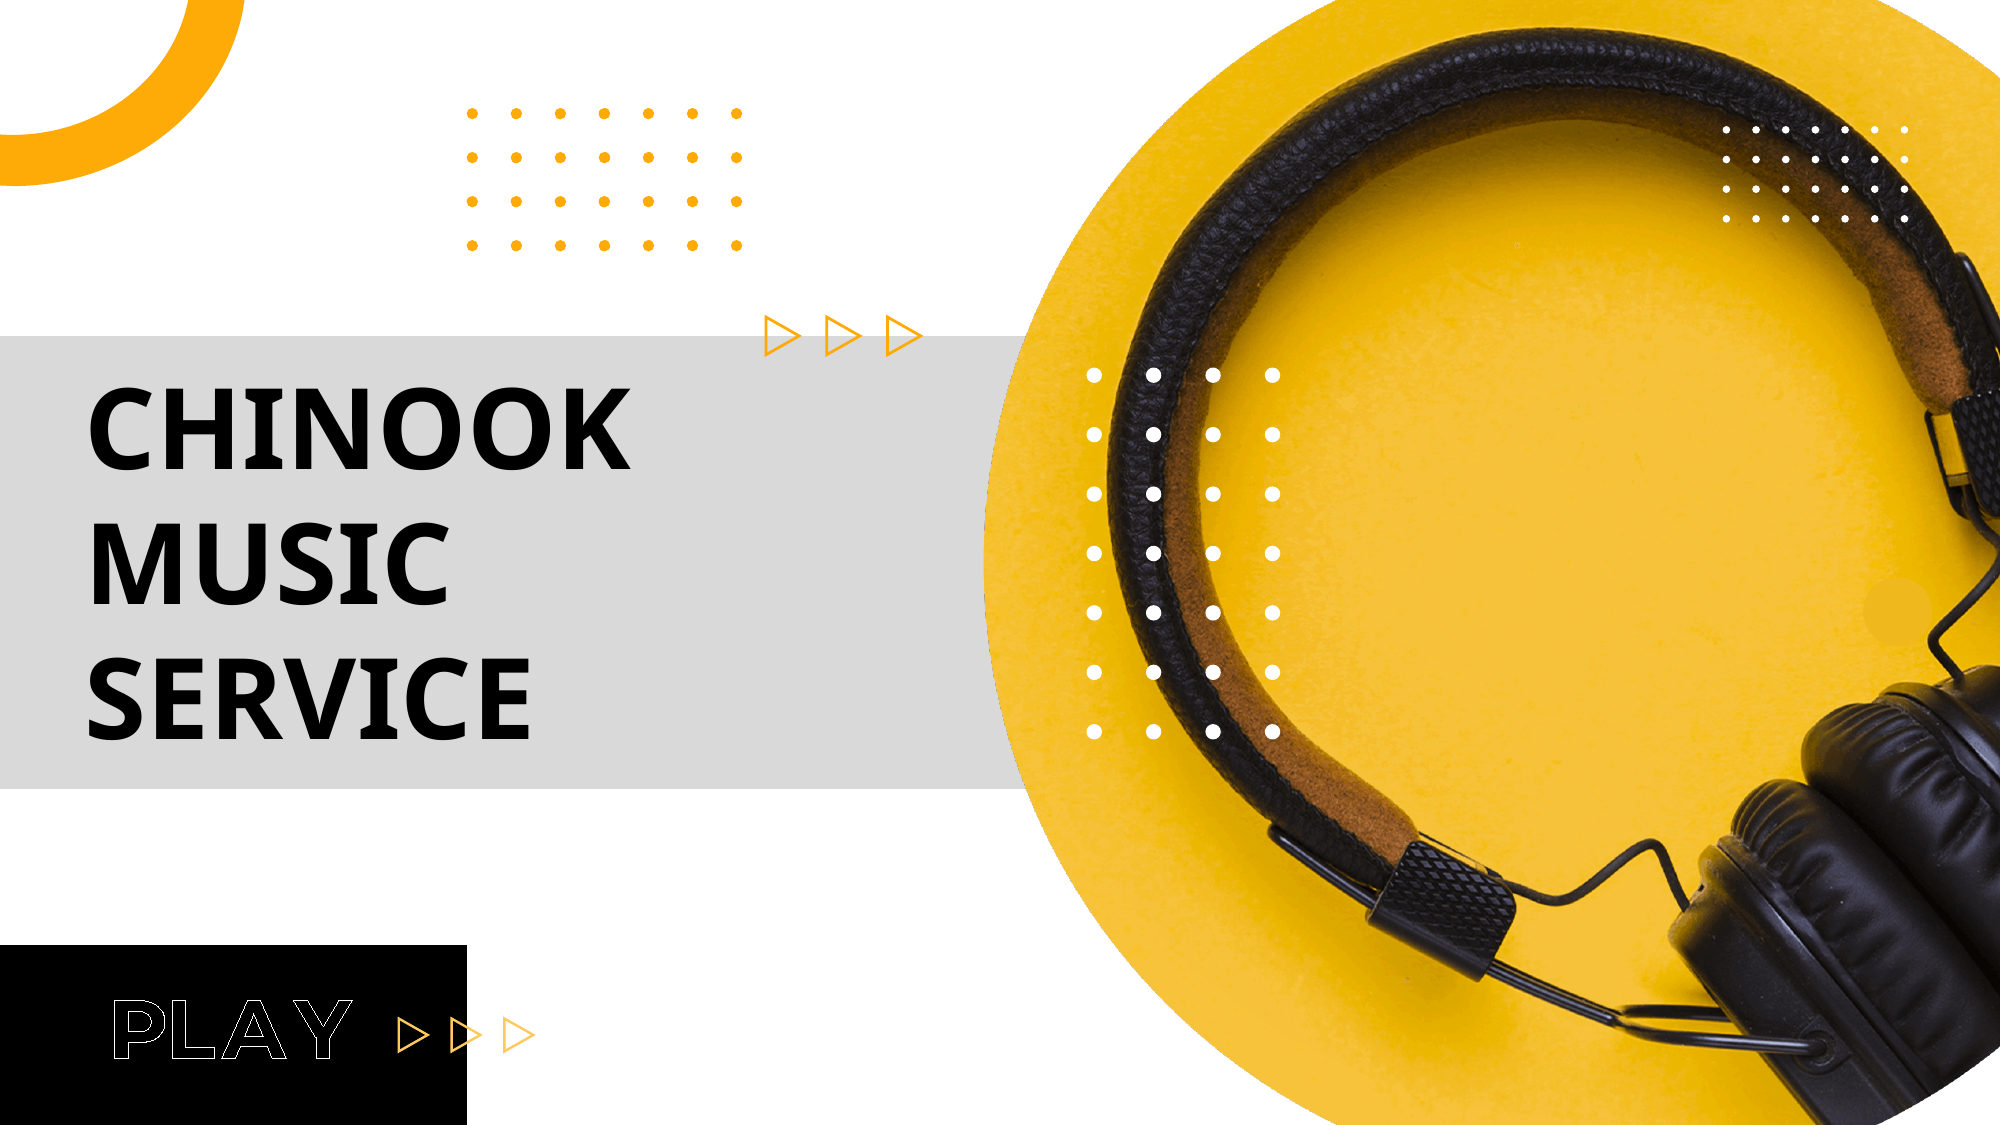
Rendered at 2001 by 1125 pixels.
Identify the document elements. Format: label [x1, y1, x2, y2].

text_box [686, 107, 699, 120]
text_box [0, 335, 983, 790]
text_box [642, 239, 655, 252]
text_box [466, 151, 478, 164]
text_box [397, 1016, 431, 1054]
text_box [466, 195, 478, 208]
text_box [510, 195, 523, 208]
text_box [554, 239, 567, 252]
text_box [598, 151, 611, 164]
text_box [886, 314, 922, 335]
text_box [686, 151, 699, 164]
text_box [598, 107, 611, 120]
text_box [554, 151, 567, 164]
text_box [686, 239, 699, 252]
text_box [825, 314, 862, 335]
text_box [554, 107, 567, 120]
text_box [503, 1016, 536, 1054]
text_box [466, 239, 478, 252]
text_box [764, 314, 801, 335]
text_box [730, 151, 743, 164]
text_box [730, 195, 743, 208]
text_box [642, 195, 655, 208]
text_box [598, 239, 611, 252]
text_box [510, 239, 523, 252]
text_box [730, 239, 743, 252]
text_box [686, 195, 699, 208]
text_box [450, 1016, 483, 1054]
text_box [510, 151, 523, 164]
text_box [0, 945, 467, 1125]
text_box [510, 107, 523, 120]
text_box [466, 107, 478, 120]
text_box [730, 107, 743, 120]
text_box [114, 1000, 352, 1059]
text_box [642, 151, 655, 164]
text_box [0, 0, 246, 188]
text_box [554, 195, 567, 208]
picture [983, 0, 2000, 1125]
text_box [598, 195, 611, 208]
text_box [642, 107, 655, 120]
